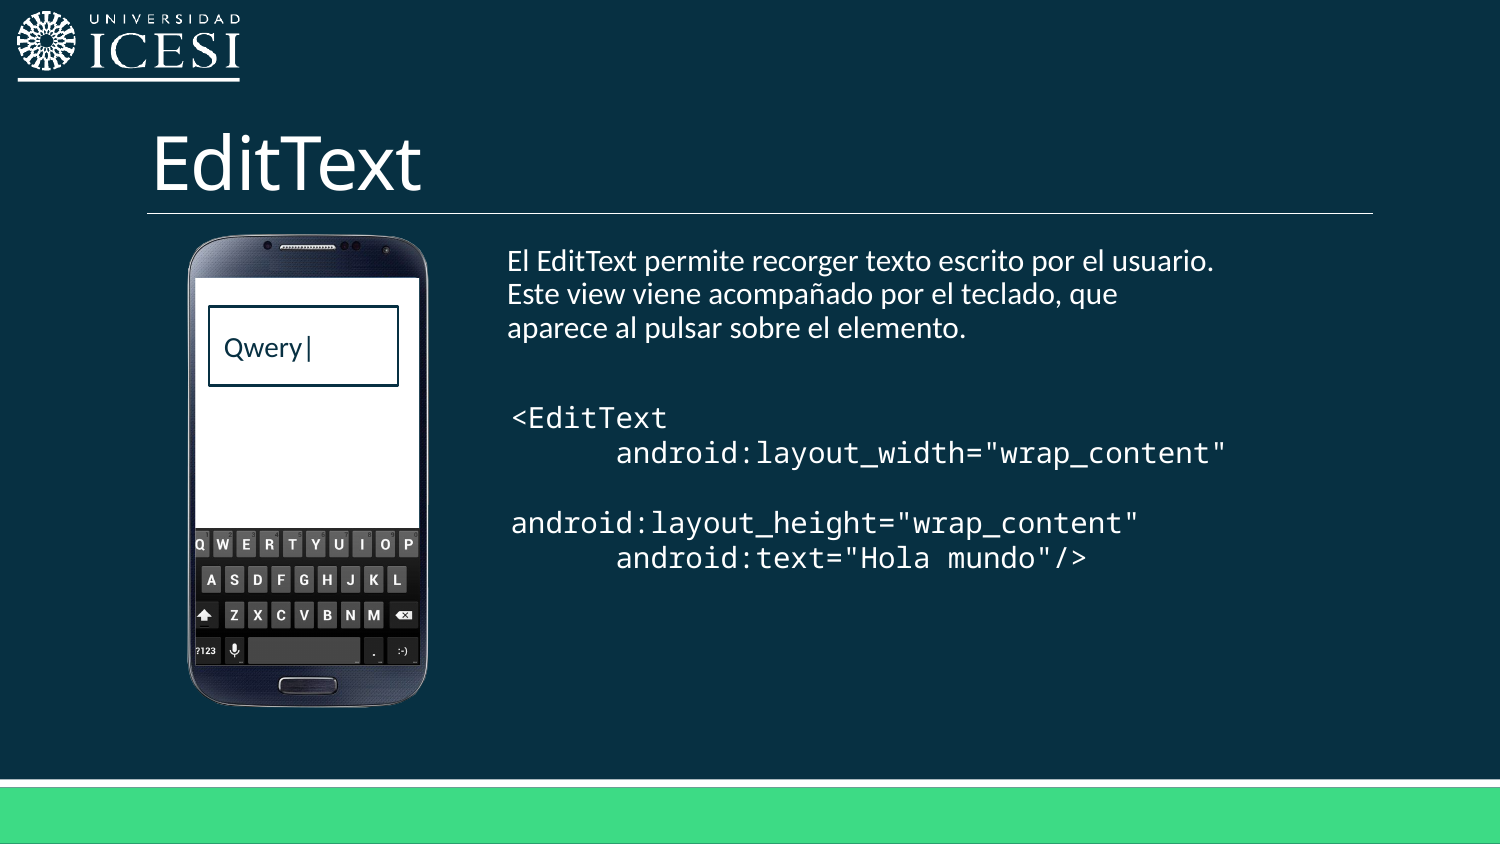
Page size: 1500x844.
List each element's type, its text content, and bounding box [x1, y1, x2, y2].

list El EditText permite recorger texto escrito por el usuario. Este view viene acompañado por el teclado, que aparece al pulsar sobre el elemento. [495, 236, 1225, 369]
picture [146, 221, 456, 726]
picture [17, 11, 241, 82]
title EditText [135, 35, 1373, 214]
text_box <EditText android:layout_width="wrap_content" android:layout_height="wrap_content" android:text="Hola mundo"/> [495, 391, 1252, 617]
